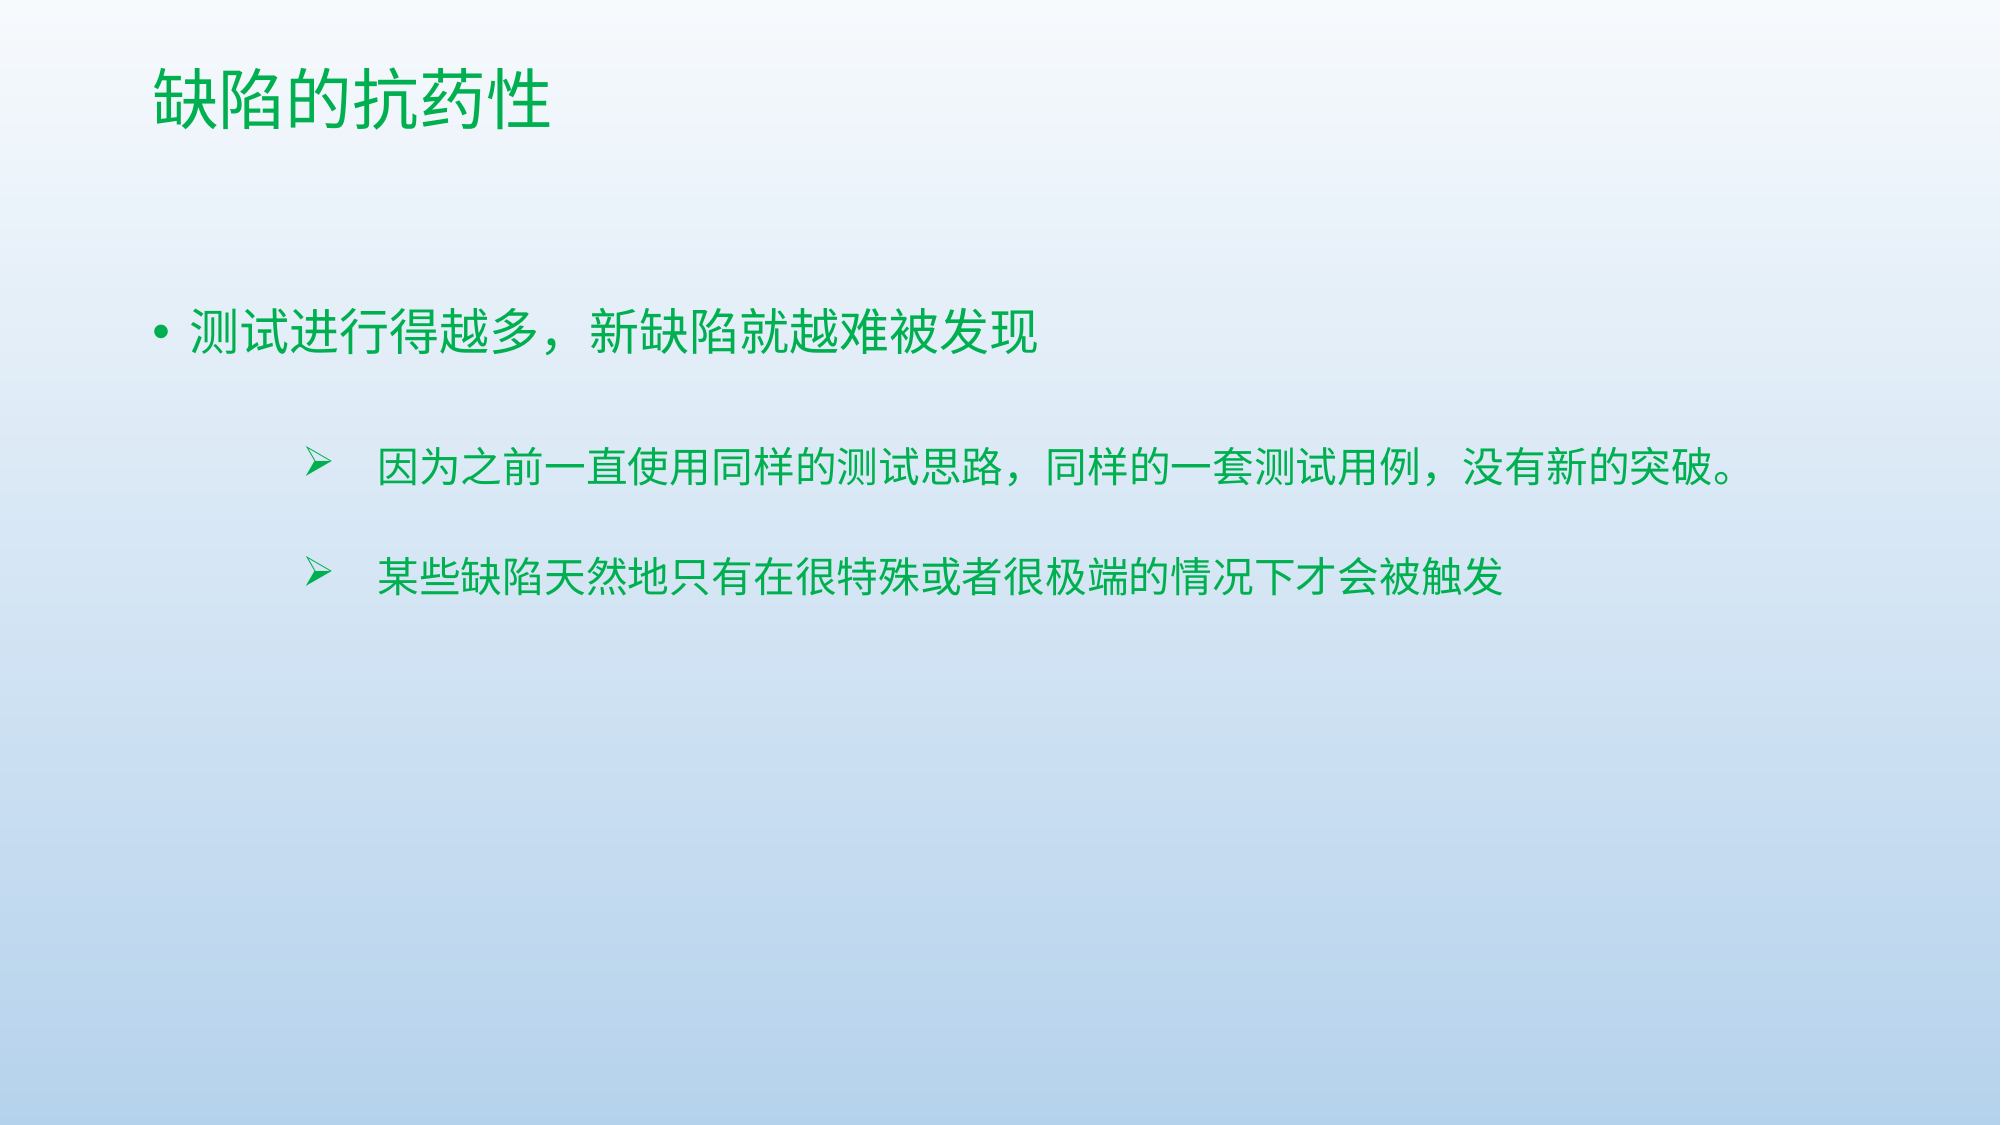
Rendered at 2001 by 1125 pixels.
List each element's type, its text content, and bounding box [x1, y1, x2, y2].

list 测试进行得越多，新缺陷就越难被发现 因为之前一直使用同样的测试思路，同样的一套测试用例，没有新的突破。 某些缺陷天然地只有在很特殊或者很极端的情况下才会被触发 [137, 299, 1863, 1014]
title 缺陷的抗药性 [137, 59, 1863, 278]
